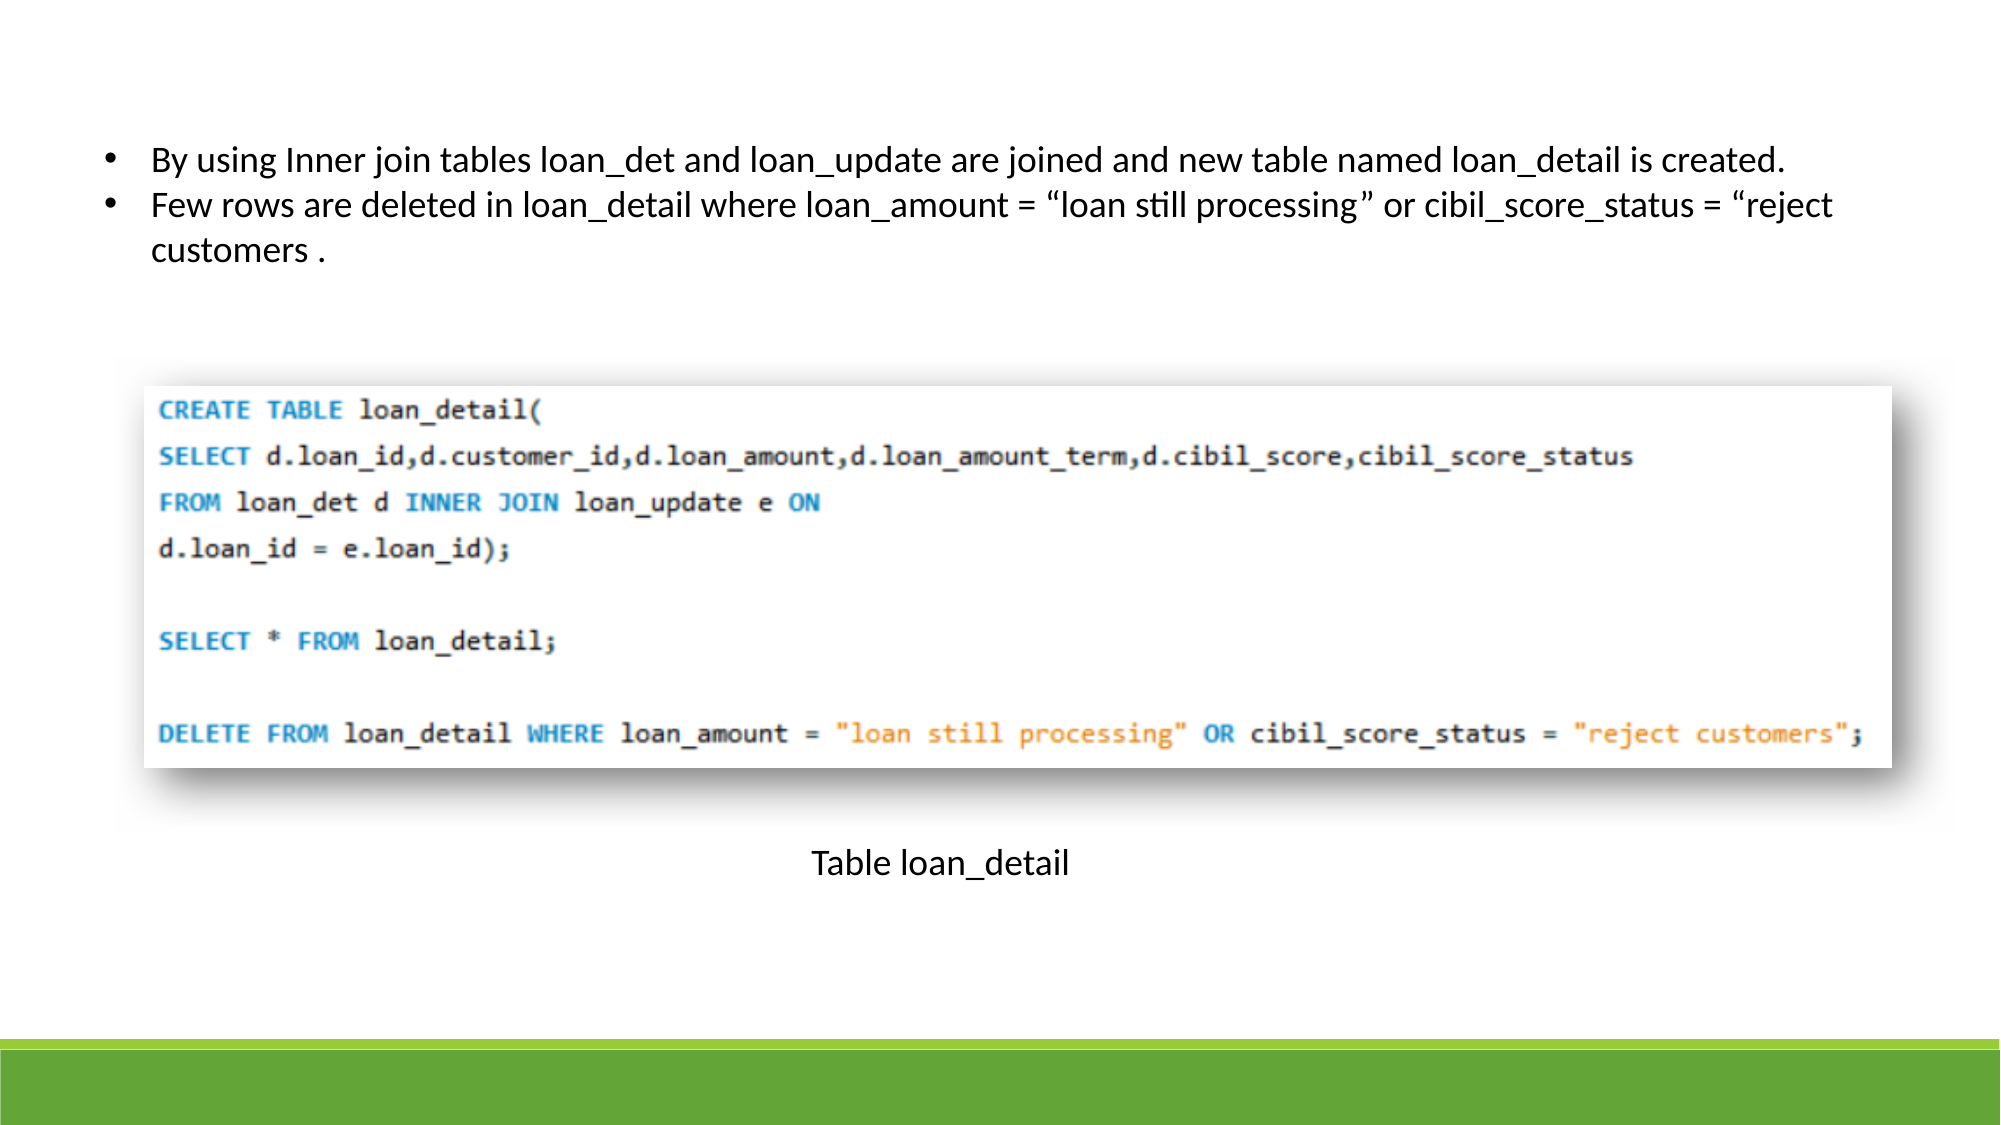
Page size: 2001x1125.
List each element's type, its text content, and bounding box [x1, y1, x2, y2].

text_box Table loan_detail [796, 830, 1136, 891]
picture [143, 386, 1892, 769]
text_box By using Inner join tables loan_det and loan_update are joined and new table named loan_detail is created. Few rows are deleted in loan_detail where loan_amount = “loan still processing” or cibil_score_status = “reject customers . [89, 127, 1882, 278]
